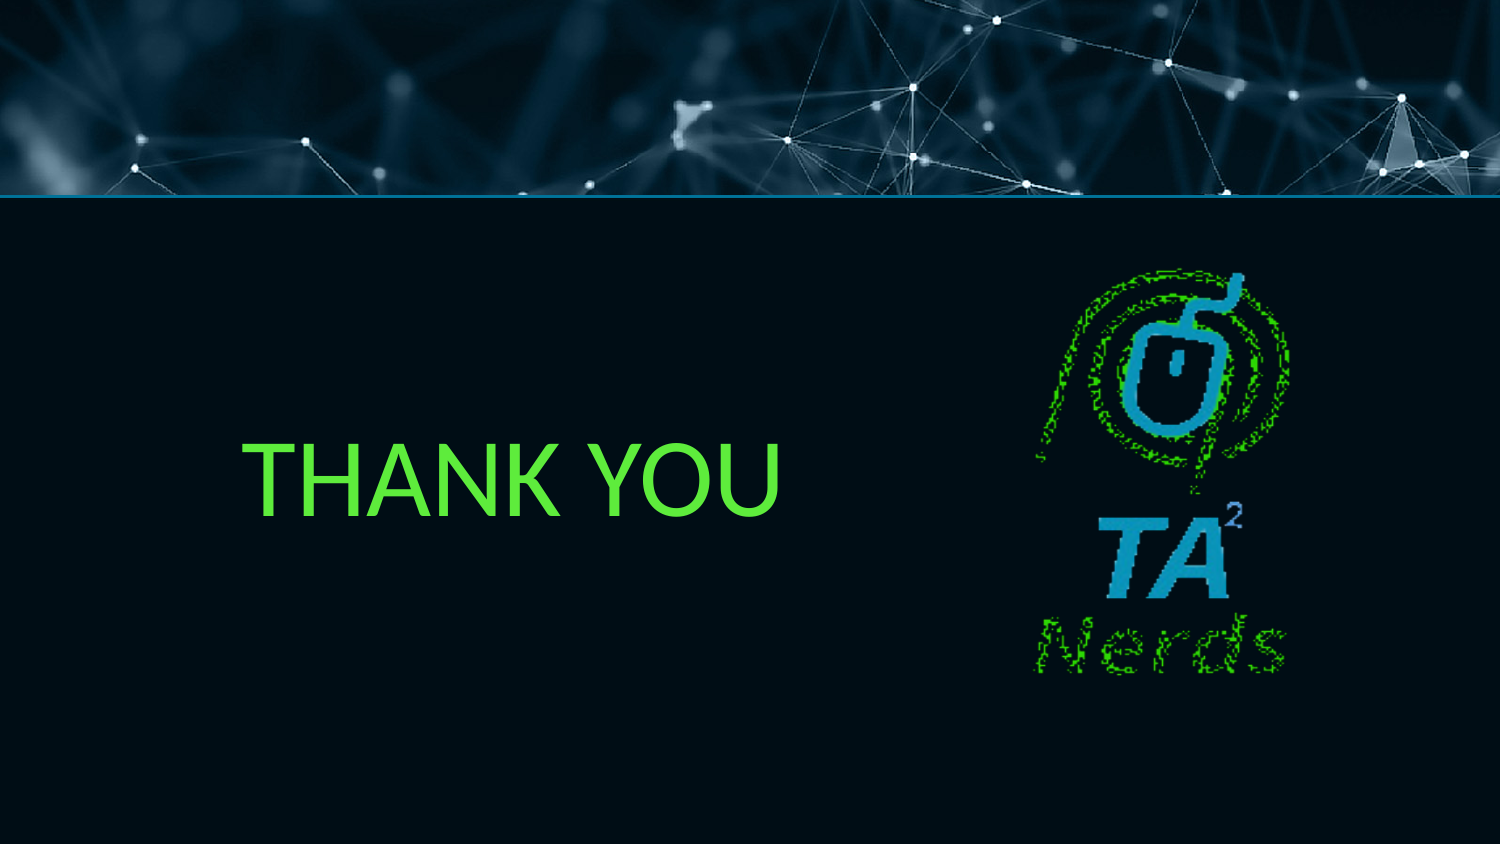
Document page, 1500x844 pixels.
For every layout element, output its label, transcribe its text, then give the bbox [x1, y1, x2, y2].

text_box THANK YOU [226, 396, 801, 547]
picture [0, 199, 1500, 844]
picture [0, 0, 1500, 194]
